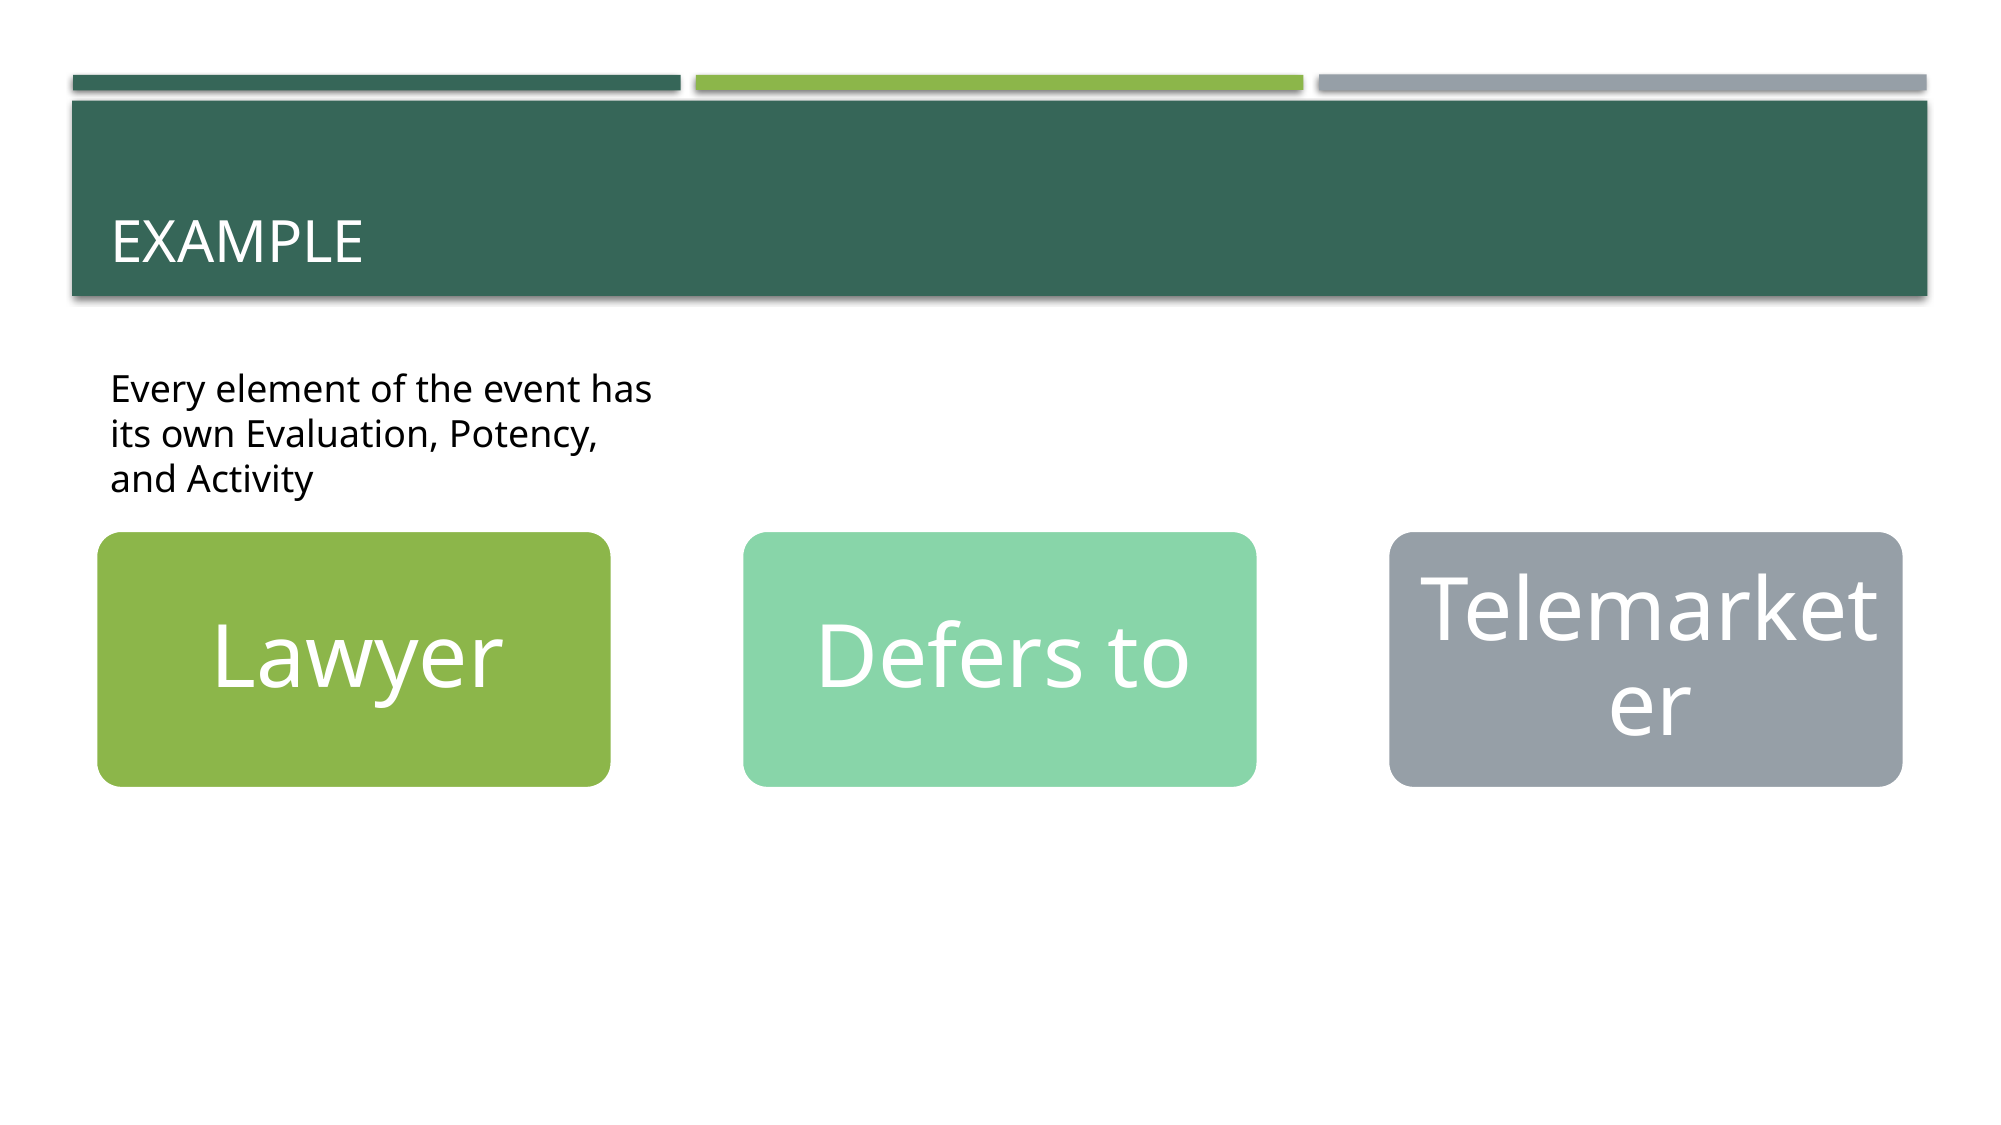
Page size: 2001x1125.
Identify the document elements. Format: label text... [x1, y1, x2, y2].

title Example [95, 115, 1905, 282]
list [94, 357, 1906, 962]
